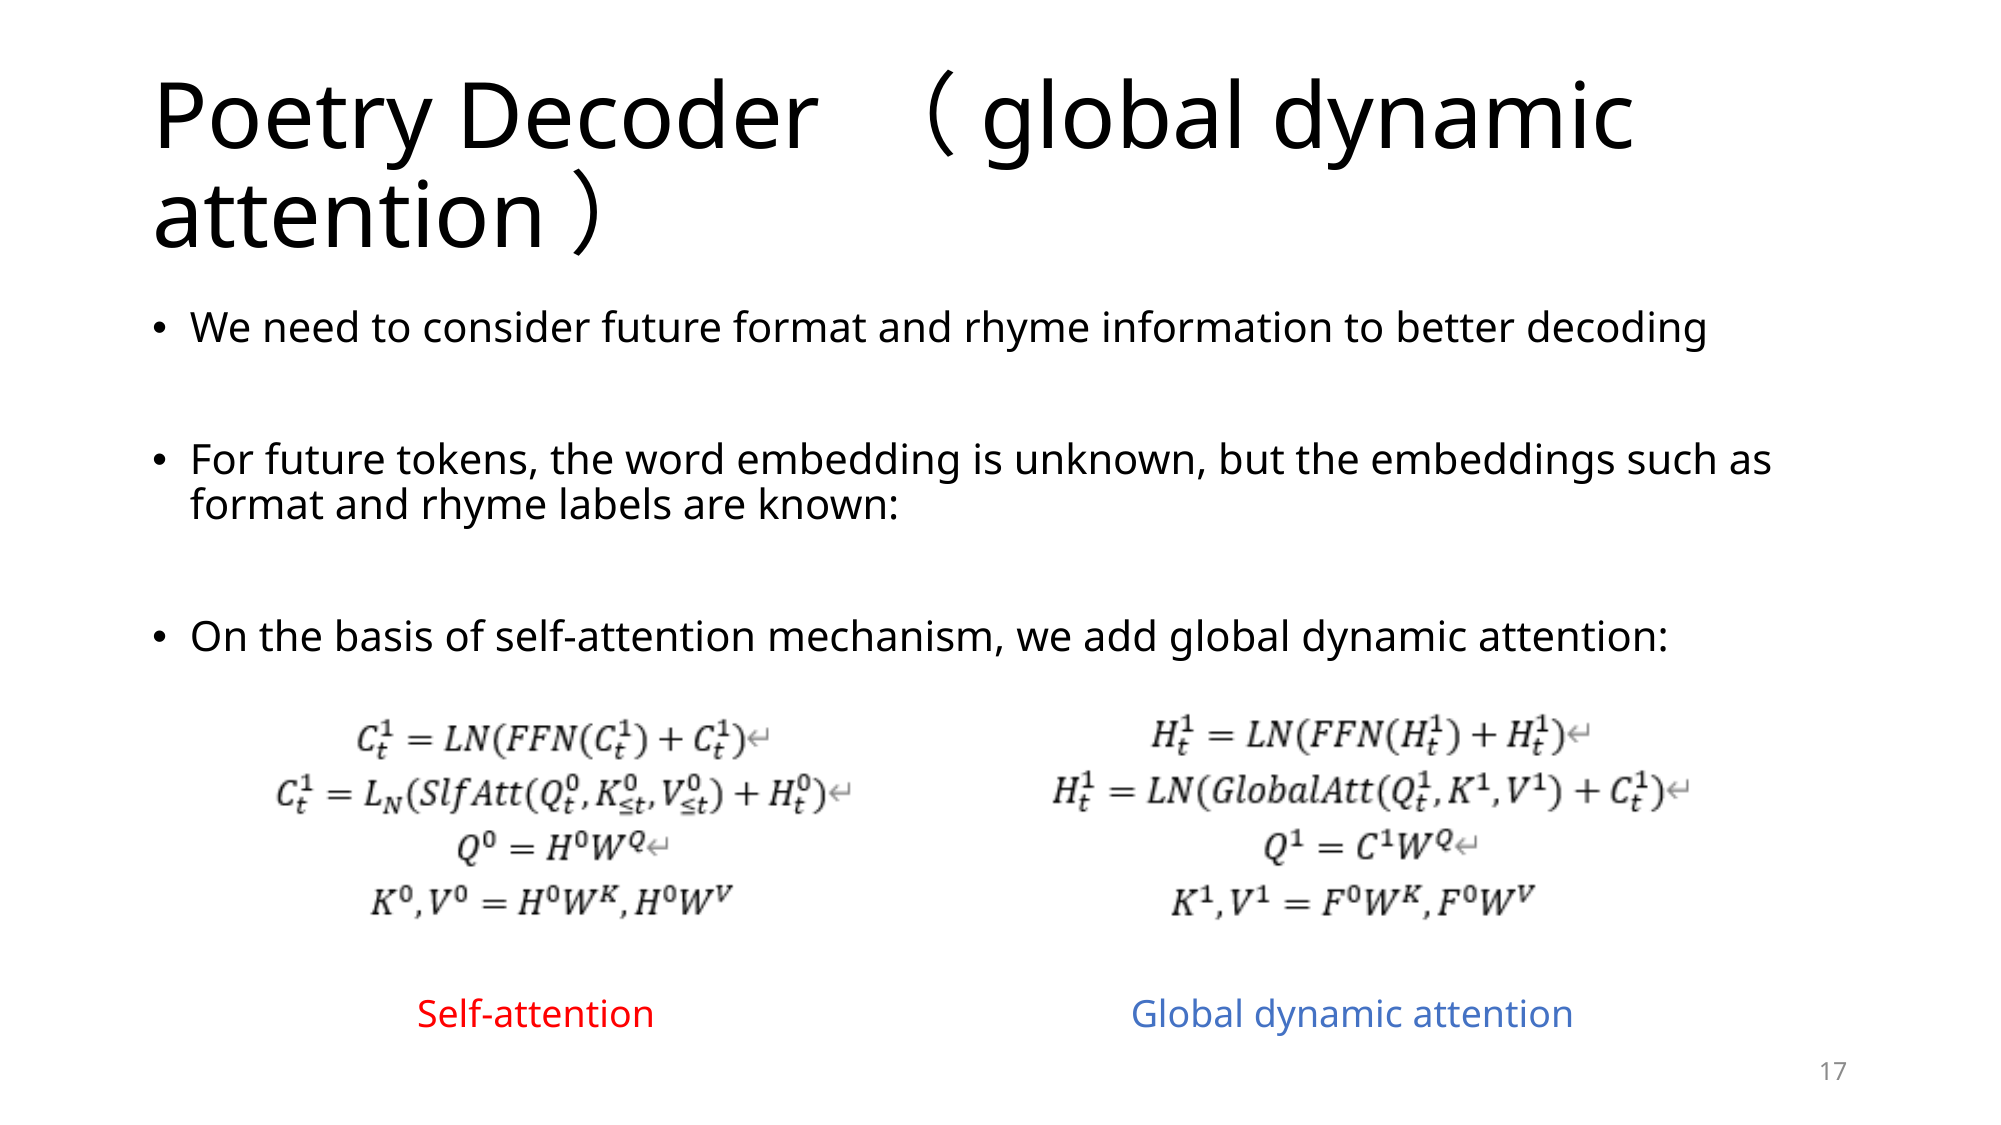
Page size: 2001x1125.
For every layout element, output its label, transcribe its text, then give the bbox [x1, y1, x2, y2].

text_box Self-attention [402, 982, 671, 1043]
slide_number 17 [1412, 1042, 1863, 1103]
title Poetry Decoder （global dynamic attention） [137, 59, 1863, 278]
picture [1004, 676, 1702, 931]
text_box Global dynamic attention [1116, 982, 1590, 1043]
picture [193, 703, 928, 934]
